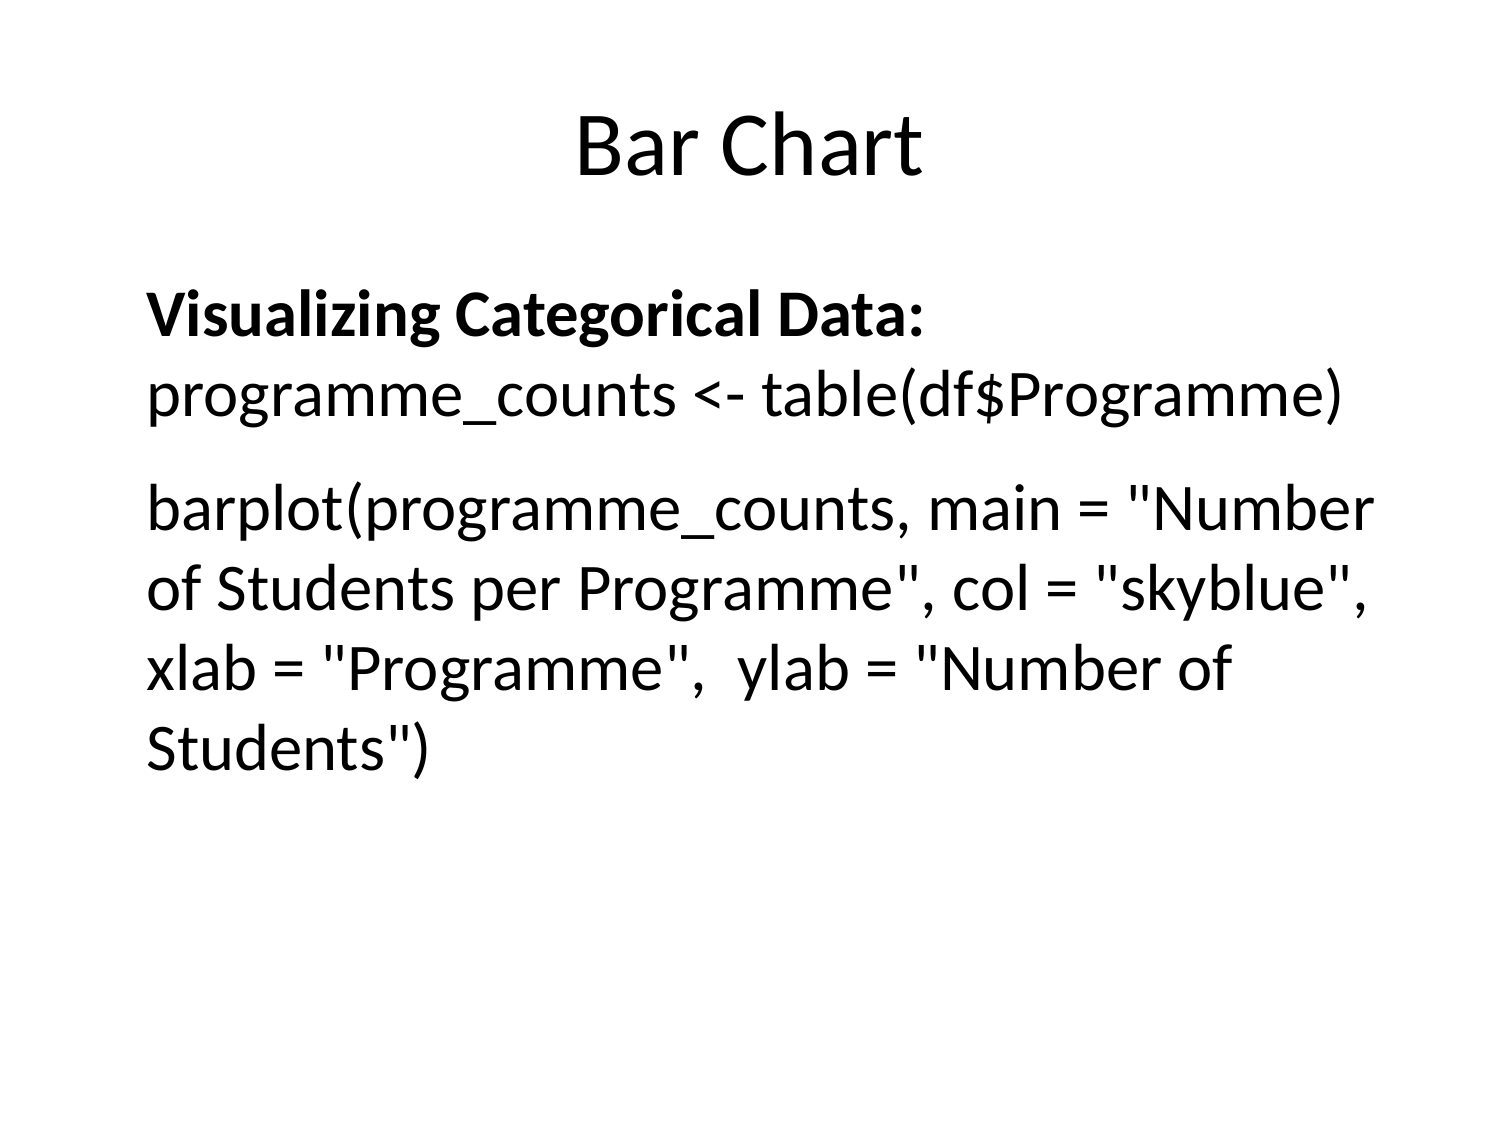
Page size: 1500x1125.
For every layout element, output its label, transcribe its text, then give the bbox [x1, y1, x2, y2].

title Bar Chart [75, 45, 1425, 233]
list Visualizing Categorical Data: programme_counts <- table(df$Programme) barplot(programme_counts, main = "Number of Students per Programme", col = "skyblue", xlab = "Programme", ylab = "Number of Students") [75, 262, 1425, 1005]
